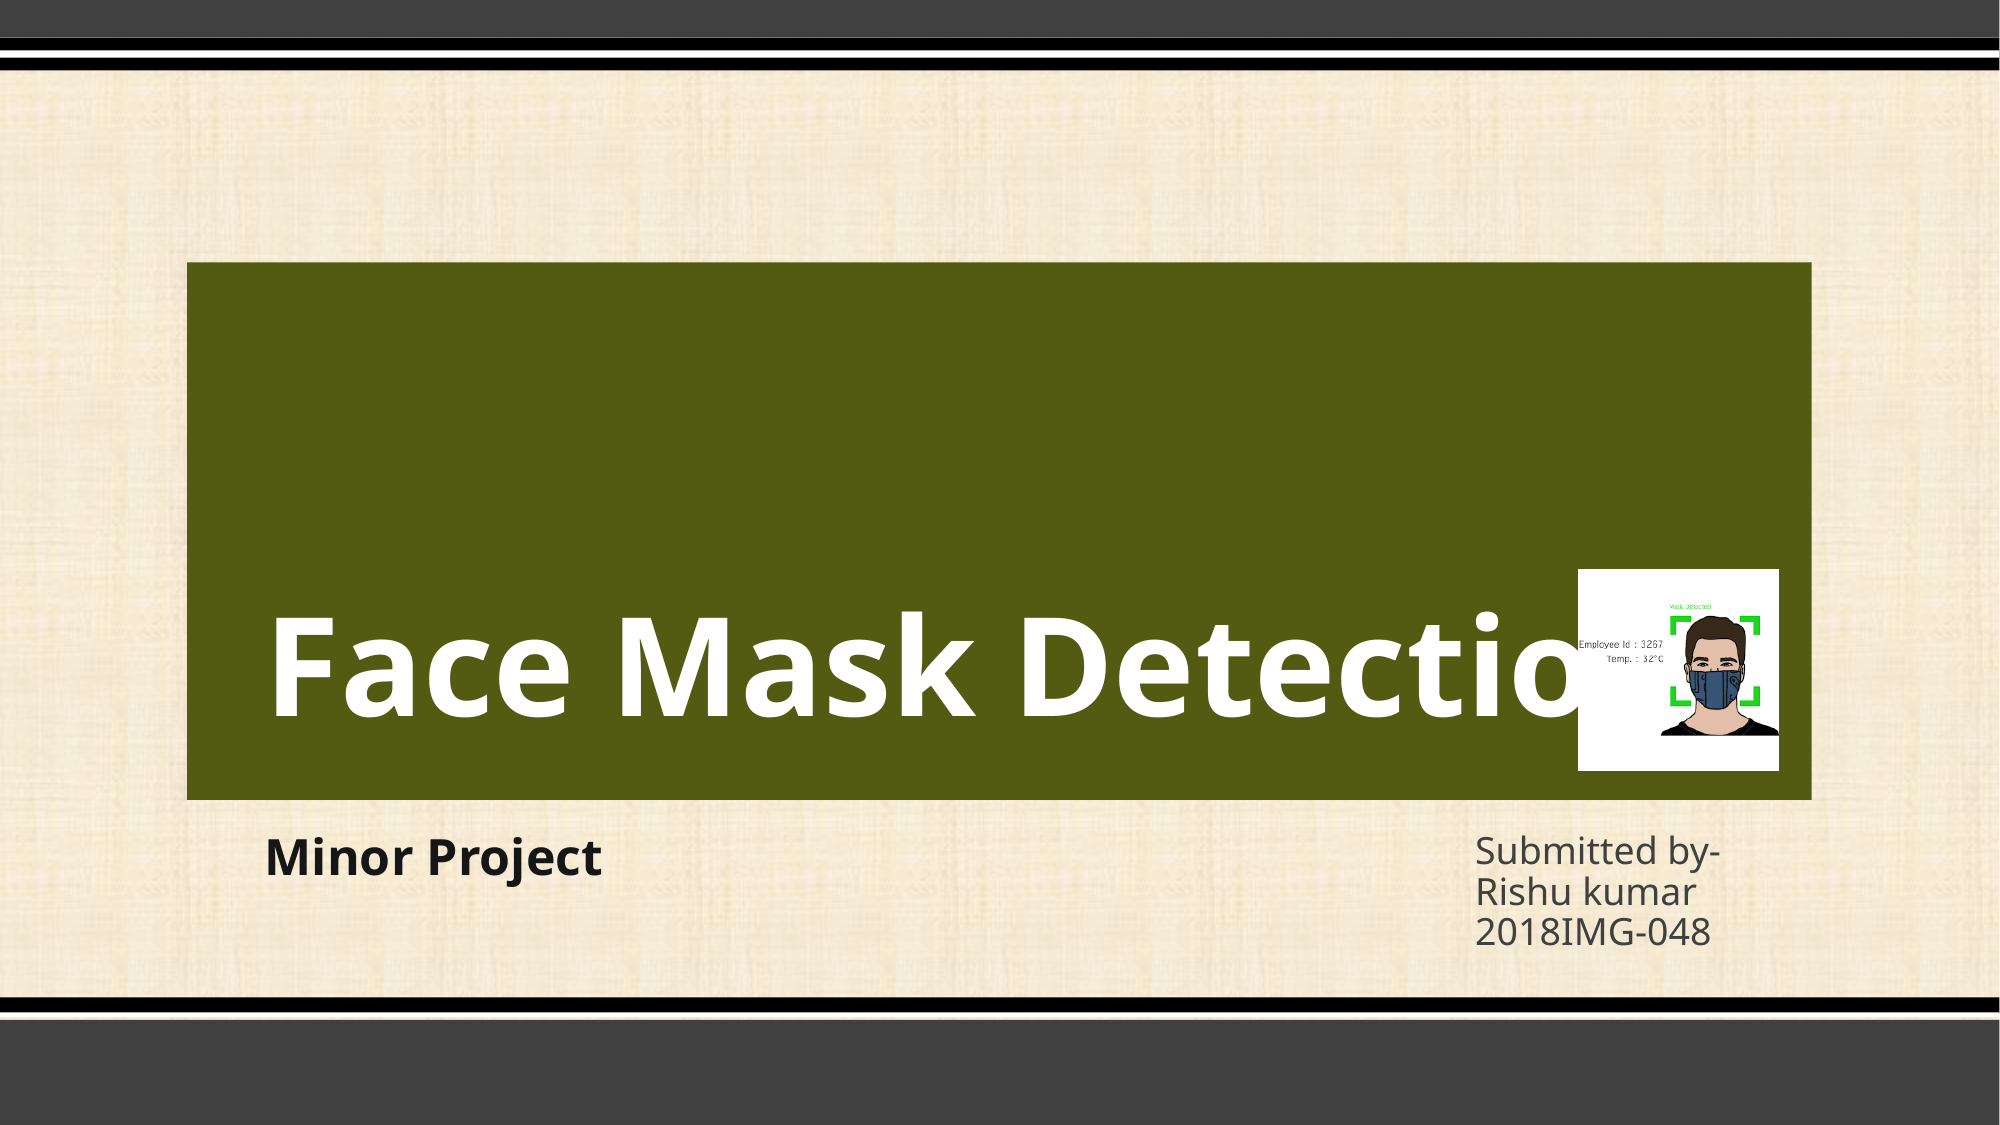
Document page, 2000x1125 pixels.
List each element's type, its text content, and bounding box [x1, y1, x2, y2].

text_box Submitted by- Rishu kumar 2018IMG-048 [1460, 825, 1969, 1016]
subtitle Minor Project [249, 825, 1460, 963]
picture [1578, 568, 1779, 771]
title Face Mask Detection [249, 278, 1750, 750]
